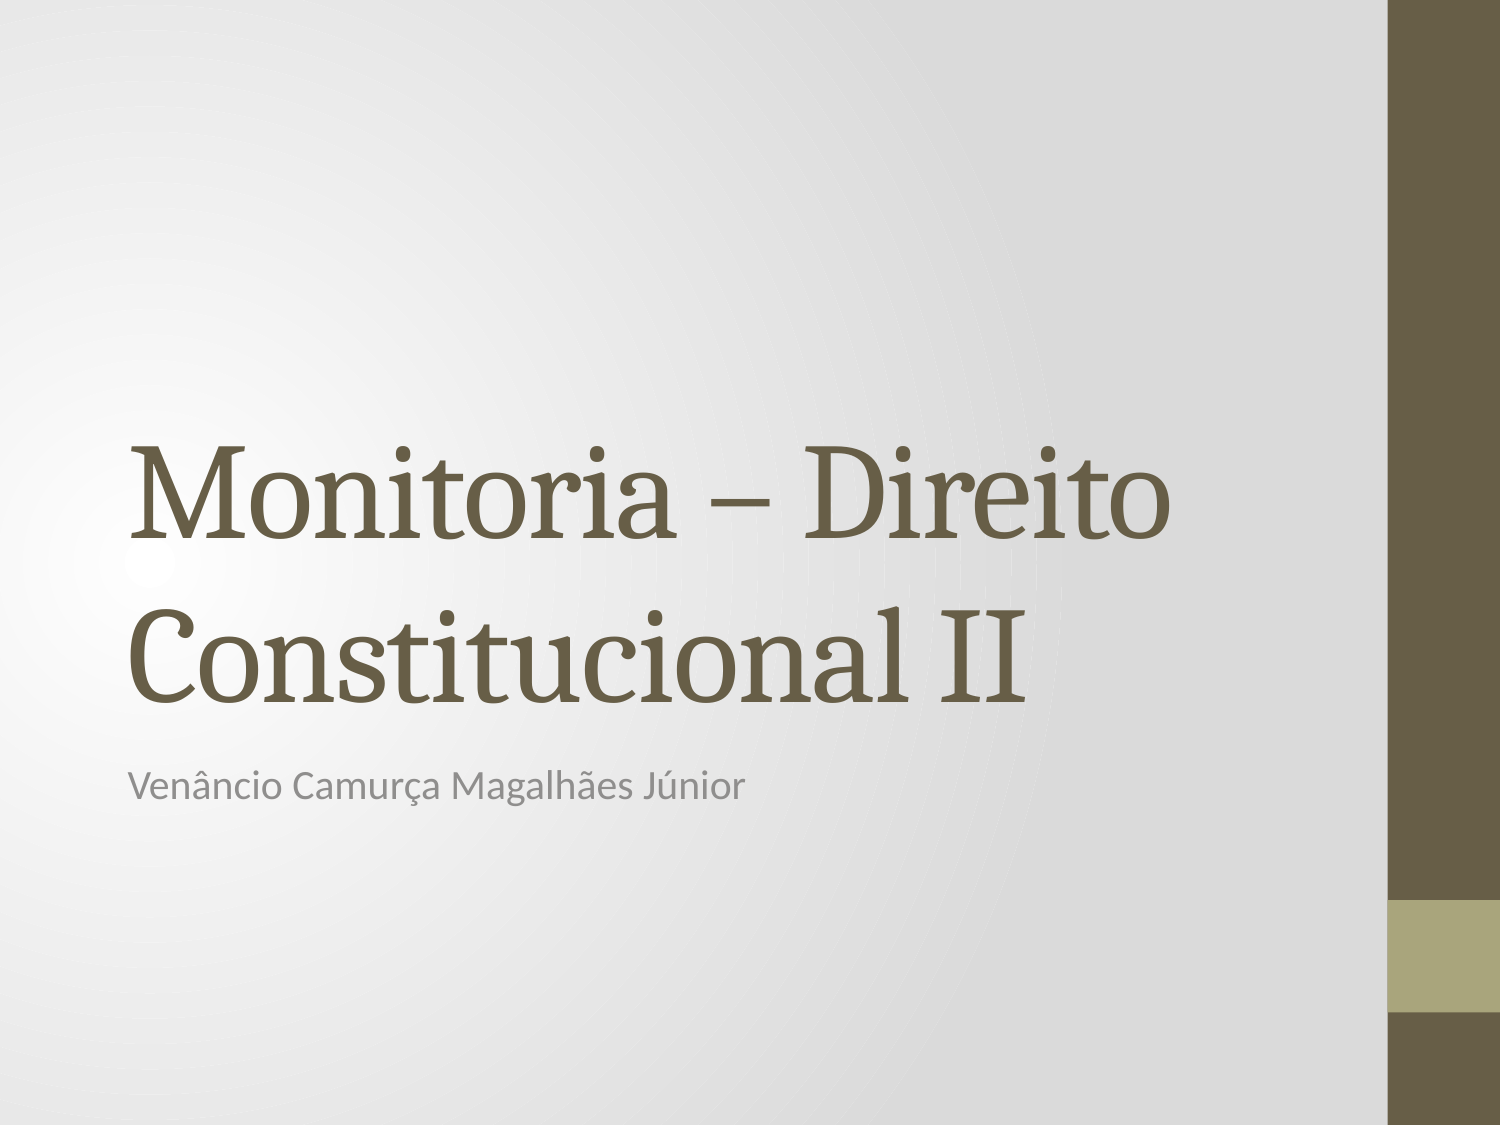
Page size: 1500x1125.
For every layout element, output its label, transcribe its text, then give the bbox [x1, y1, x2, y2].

title Monitoria – Direito Constitucional II [112, 312, 1350, 738]
subtitle Venâncio Camurça Magalhães Júnior [112, 750, 1173, 925]
